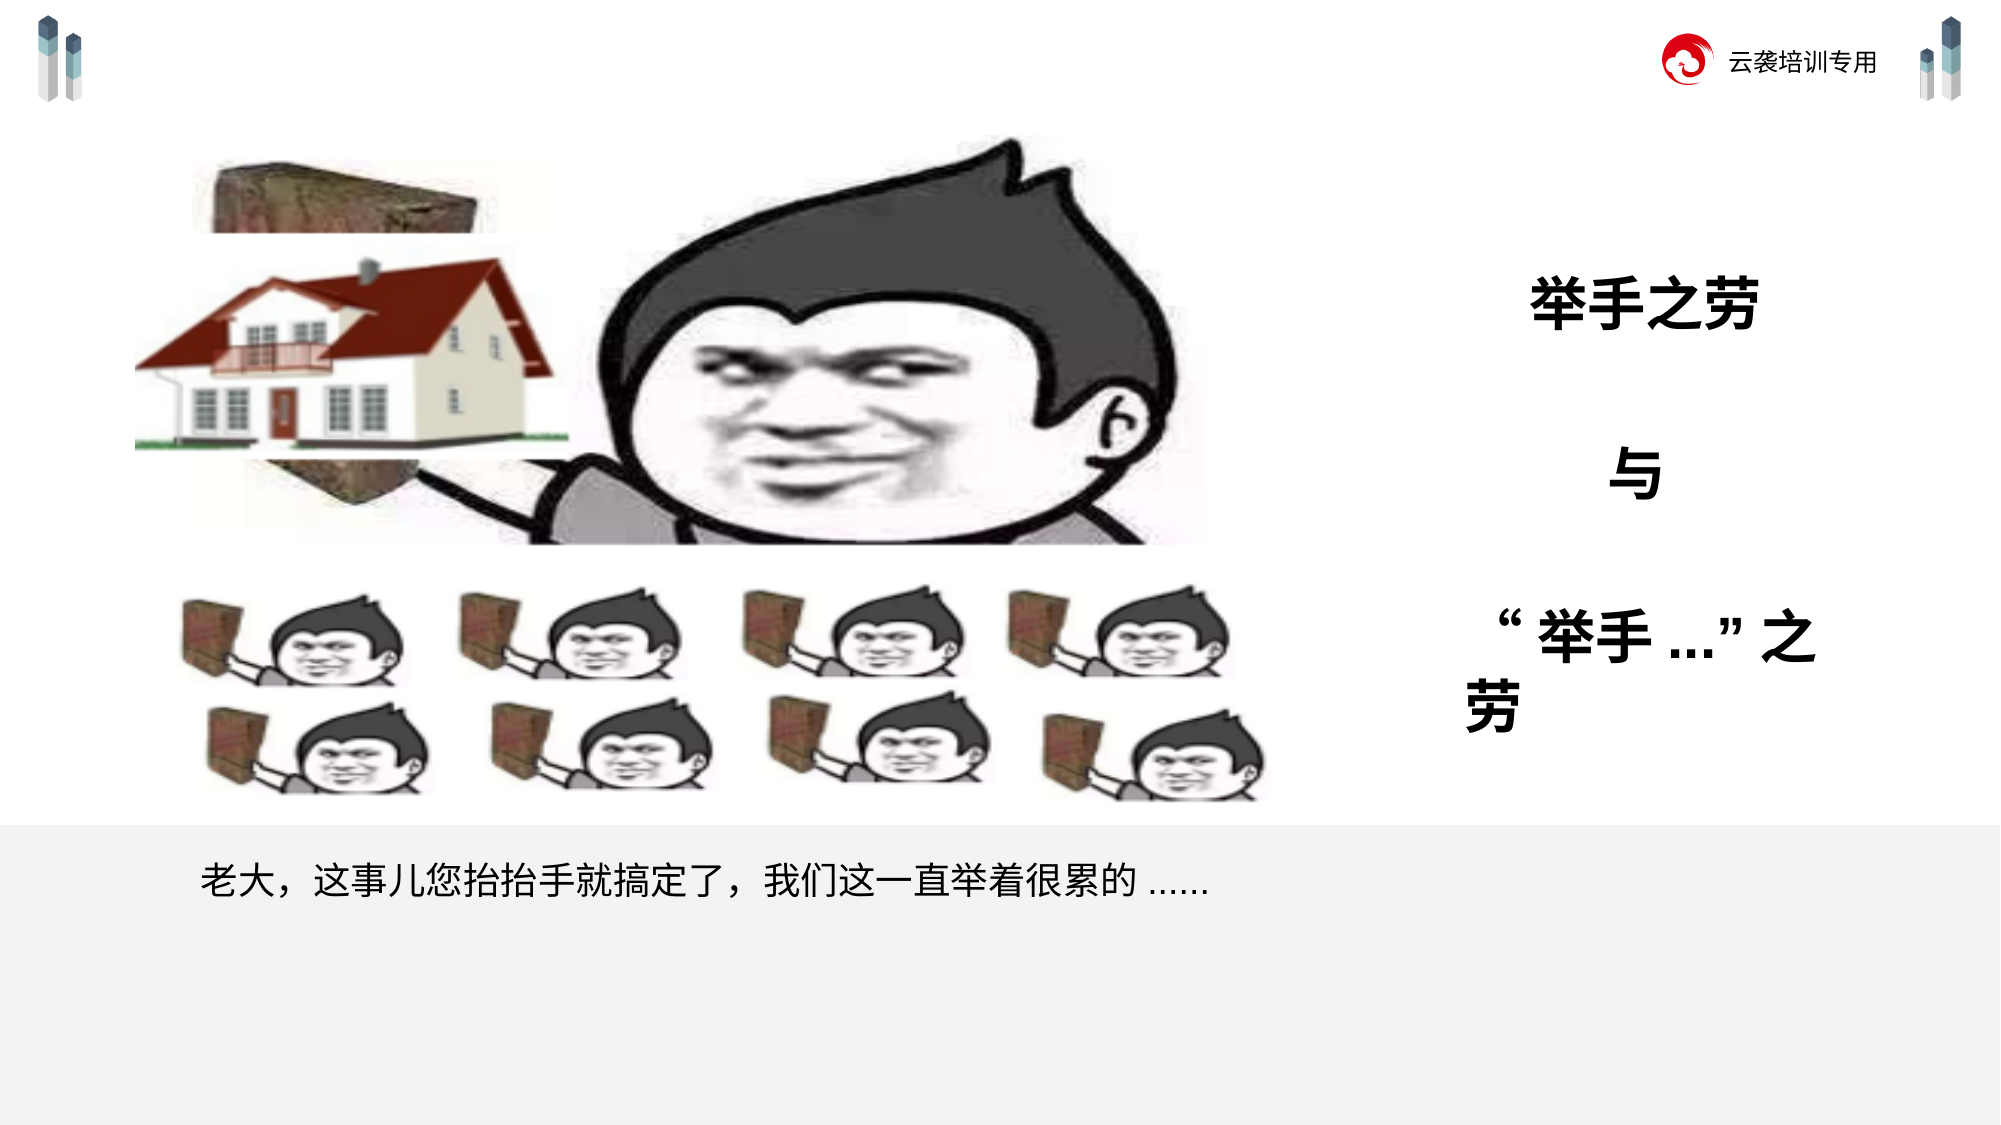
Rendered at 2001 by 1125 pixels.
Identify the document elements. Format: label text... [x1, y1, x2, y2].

text_box 老大，这事儿您抬抬手就搞定了，我们这一直举着很累的...... [186, 849, 1310, 910]
picture [134, 135, 1310, 809]
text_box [1662, 33, 1895, 85]
text_box 举手之劳 [1514, 260, 1782, 345]
text_box “举手...”之劳 [1450, 592, 1846, 748]
picture [0, 0, 119, 118]
picture [1881, 0, 2000, 118]
text_box 与 [1593, 429, 1681, 515]
